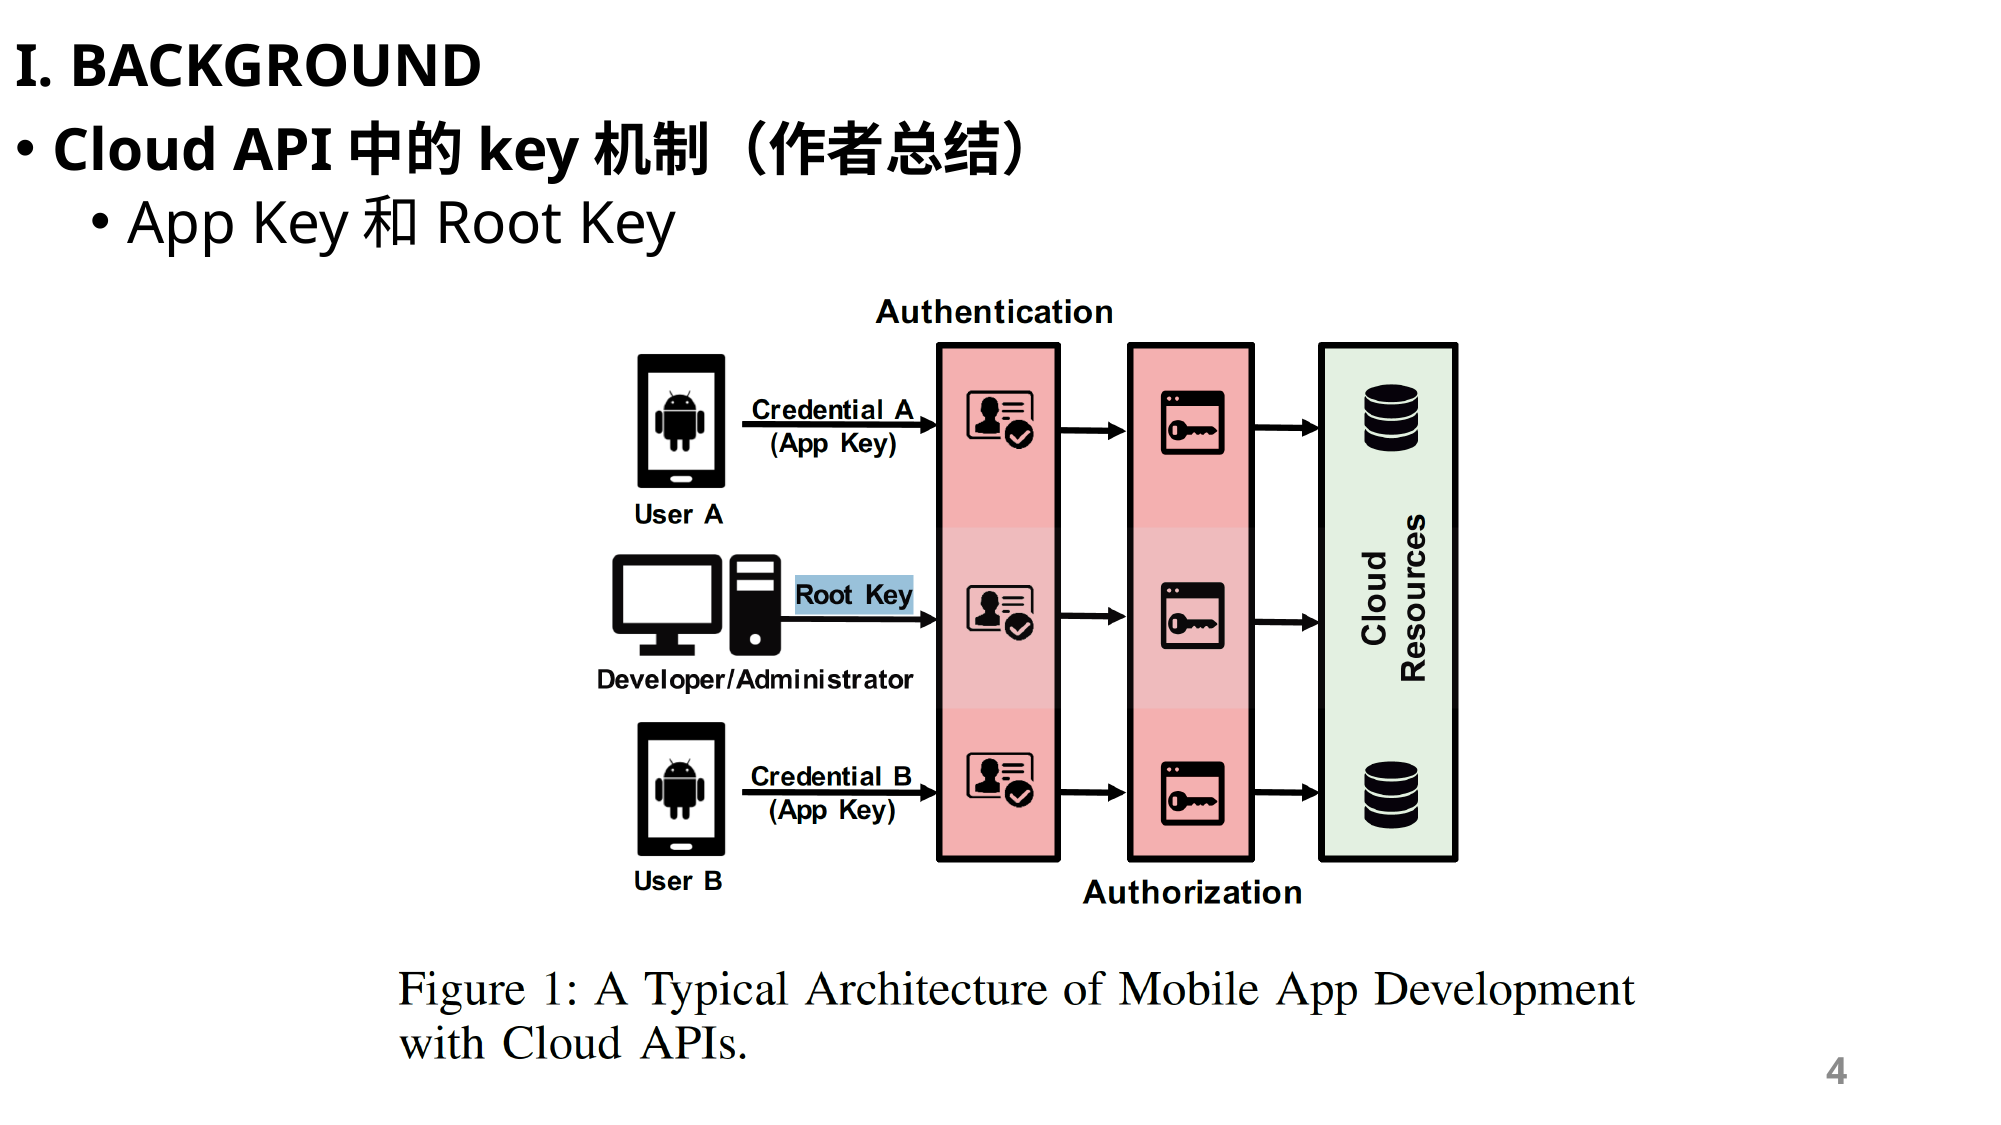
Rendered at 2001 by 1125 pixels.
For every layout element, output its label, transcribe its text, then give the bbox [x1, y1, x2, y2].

picture [381, 281, 1655, 1077]
list I. BACKGROUND Cloud API中的key机制（作者总结） App Key和Root Key [0, 28, 2000, 1007]
slide_number 4 [1412, 1042, 1863, 1103]
